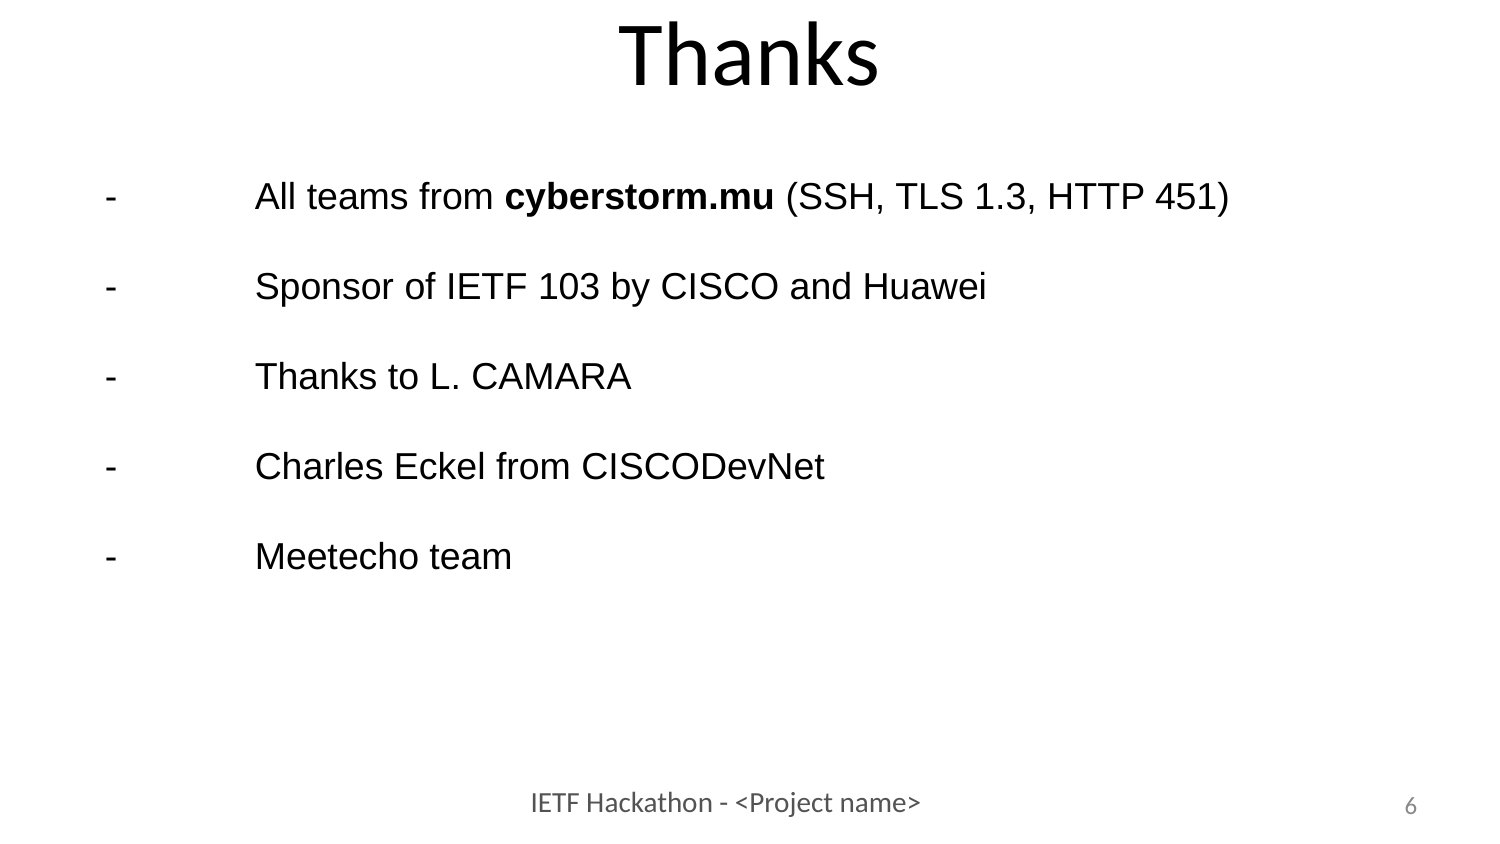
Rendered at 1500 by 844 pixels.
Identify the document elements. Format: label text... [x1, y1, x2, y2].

text_box - All teams from cyberstorm.mu (SSH, TLS 1.3, HTTP 451) - Sponsor of IETF 103 by CISCO and Huawei - Thanks to L. CAMARA - Charles Eckel from CISCODevNet - Meetecho team [89, 164, 1440, 554]
text_box 1 [1394, 782, 1425, 827]
text_box Thanks [75, 33, 1425, 175]
